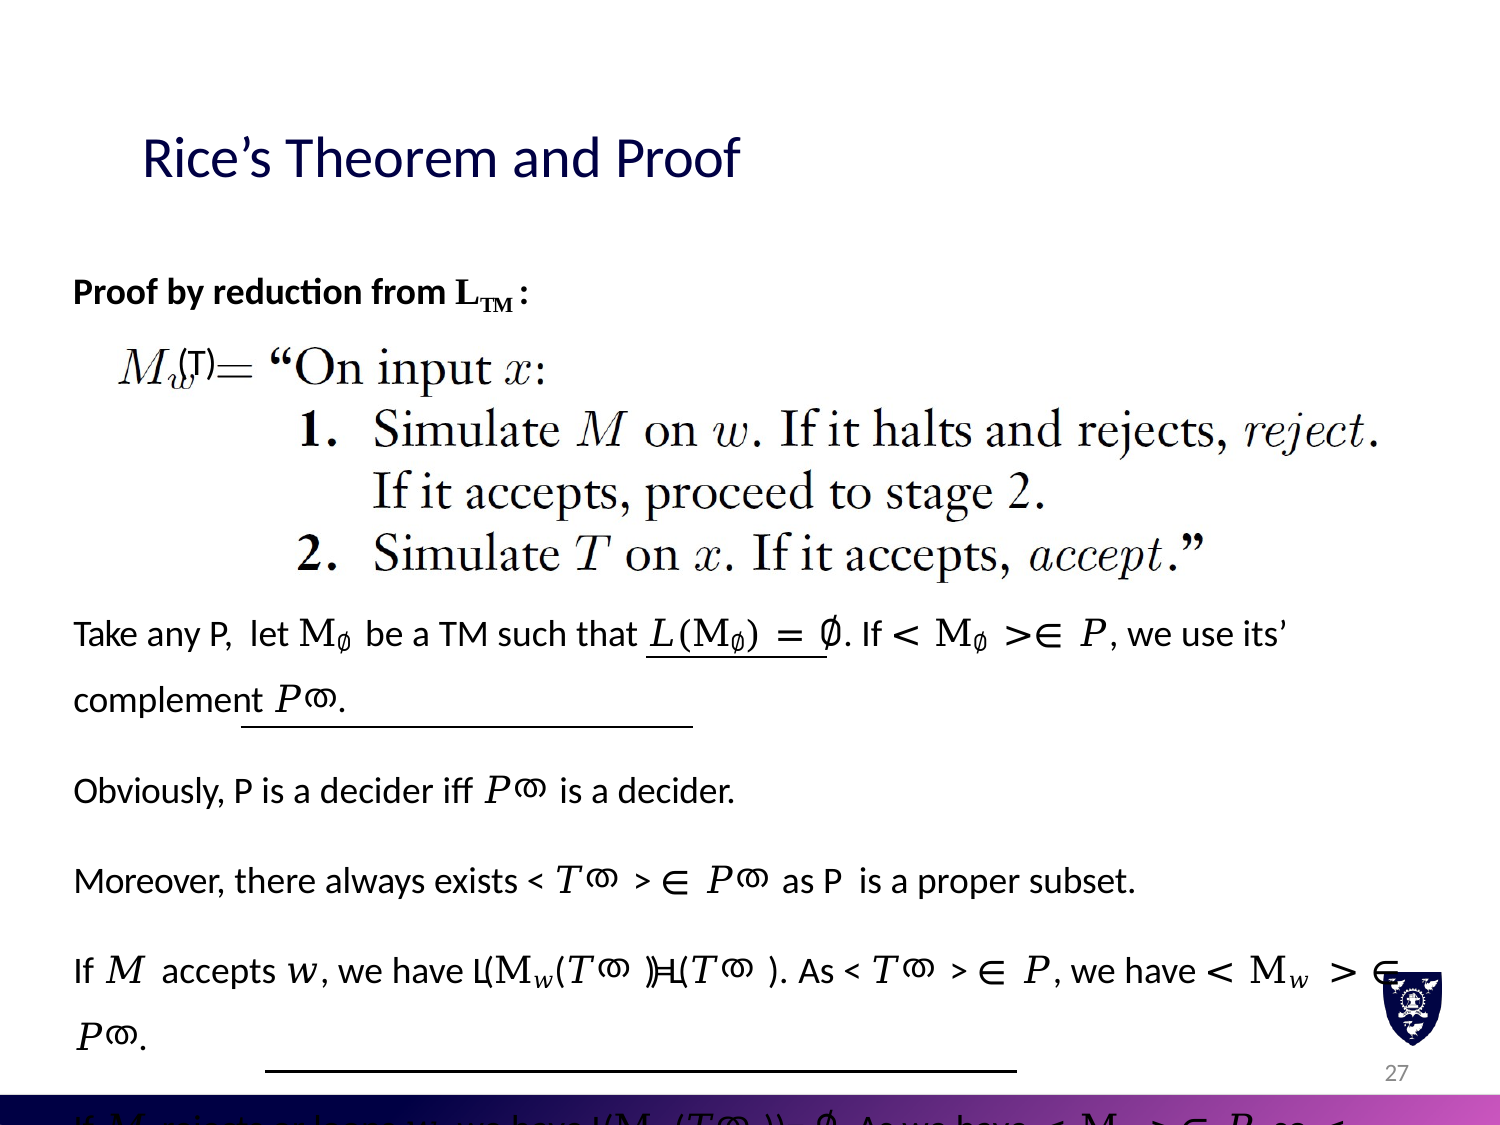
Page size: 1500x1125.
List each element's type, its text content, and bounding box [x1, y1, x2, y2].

text_box Proof by reduction from LTM : (T) [66, 244, 540, 383]
slide_number 29 [1378, 1060, 1419, 1088]
text_box Take any P, let M∅ be a TM such that 𝐿(M∅) = ∅. If < M∅ >∈ 𝑃, we use its’ complement 𝑃ത. Obviously, P is a decider iff 𝑃ത is a decider. Moreover, there always exists < 𝑇ത > ∈ 𝑃ത as P is a proper subset. If 𝑀 accepts 𝑤, we have L(M𝑤(𝑇ത ))=L(𝑇ത ). As < 𝑇ത > ∈ 𝑃, we have < M𝑤 > ∈ 𝑃ത. If 𝑀 rejects or loops 𝑤, we have L(M𝑤(𝑇ത ))= ∅. As we have < M∅ >∈ 𝑃, so < M𝑤(𝑇ത ) >∉ 𝑃ത So, we have if < M∅ >∈ 𝑃 , 𝑀 accepts w iff < M𝑤(𝑇ത) > ∈ 𝑃ത. [60, 580, 1487, 1088]
title Rice’s Theorem and Proof [61, 60, 1105, 308]
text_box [0, 1090, 1500, 1125]
picture [1382, 972, 1442, 1046]
picture [117, 345, 1378, 583]
